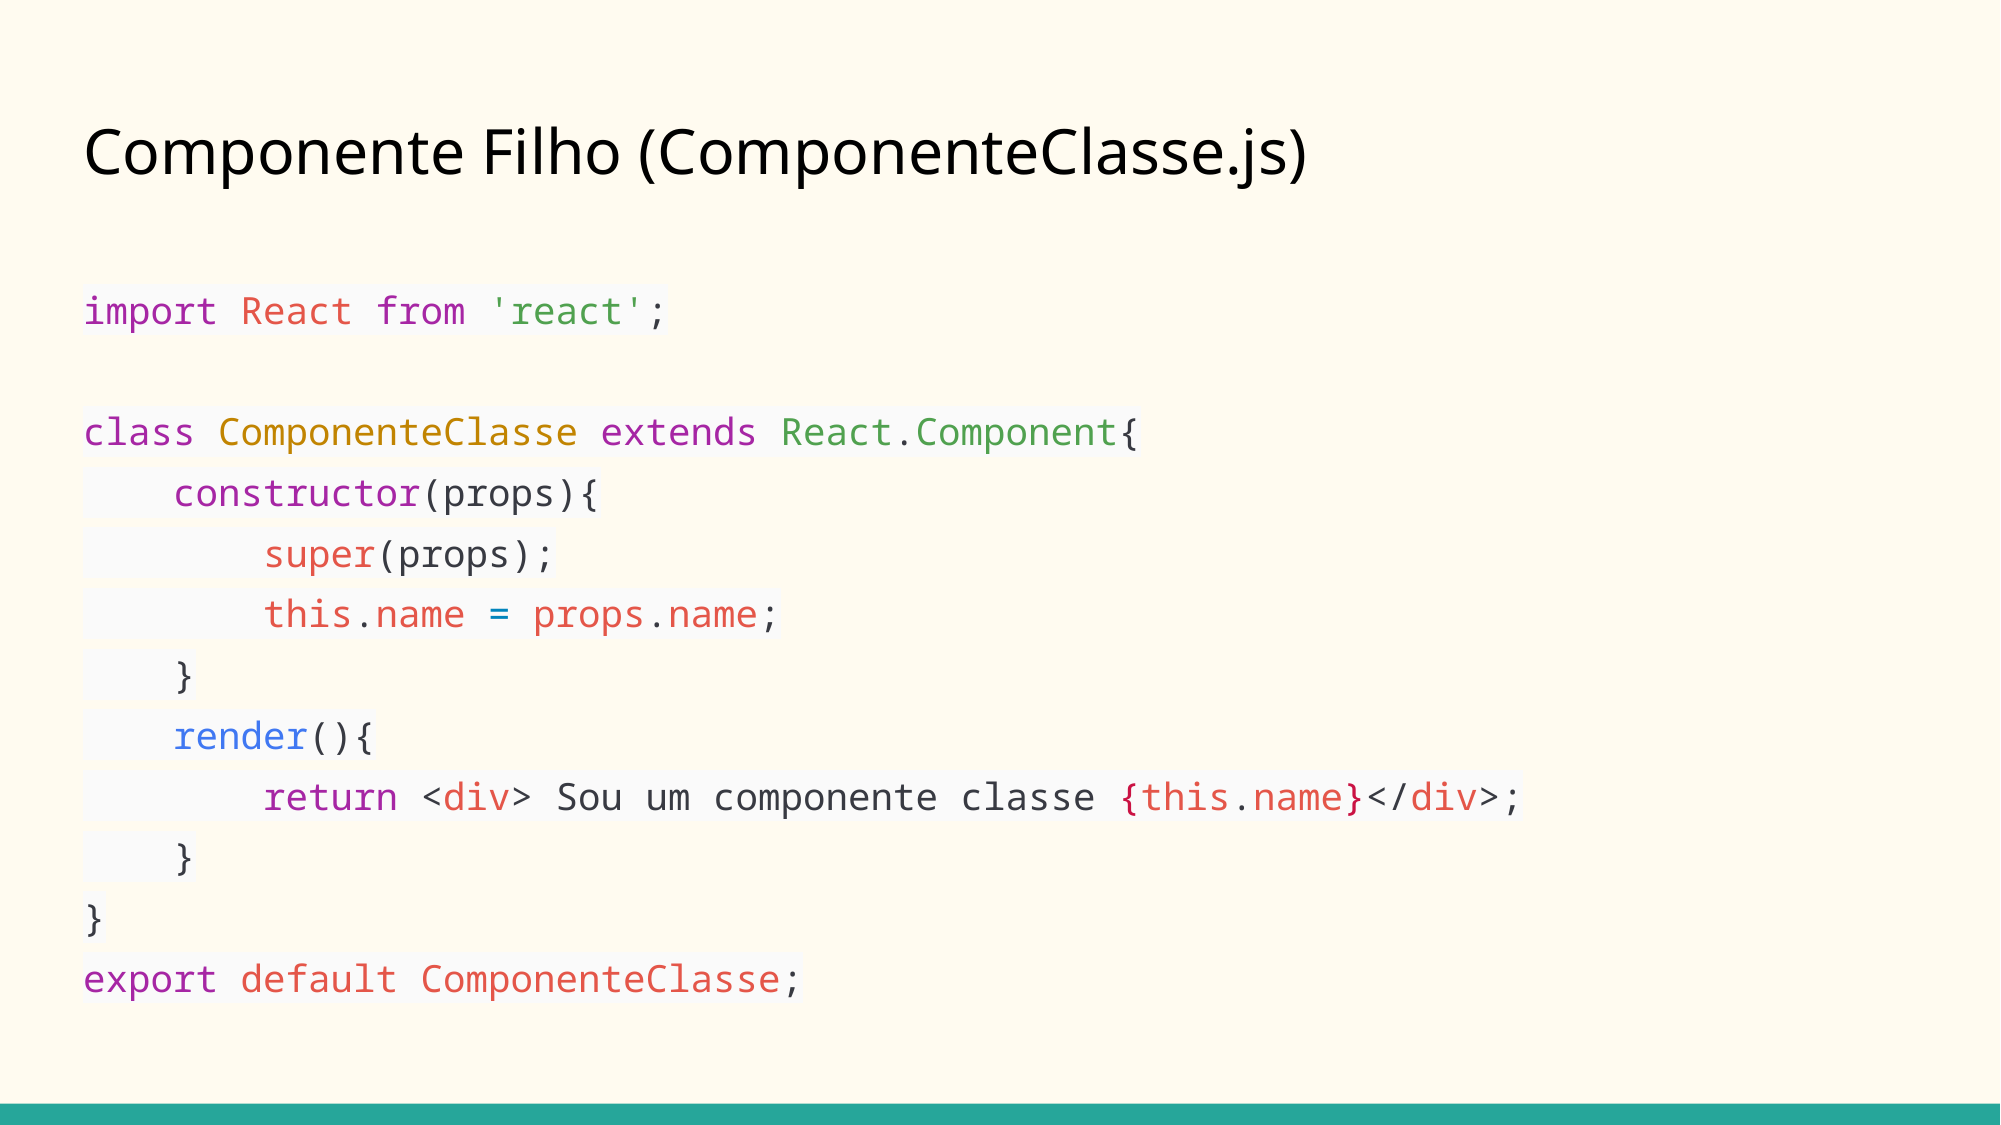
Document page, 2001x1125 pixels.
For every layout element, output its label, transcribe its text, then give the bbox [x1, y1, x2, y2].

list import React from 'react'; class ComponenteClasse extends React.Component{ constructor(props){ super(props); this.name = props.name; } render(){ return <div> Sou um componente classe {this.name}</div>; } } export default ComponenteClasse; [68, 256, 1932, 1000]
title Componente Filho (ComponenteClasse.js) [68, 97, 1932, 232]
